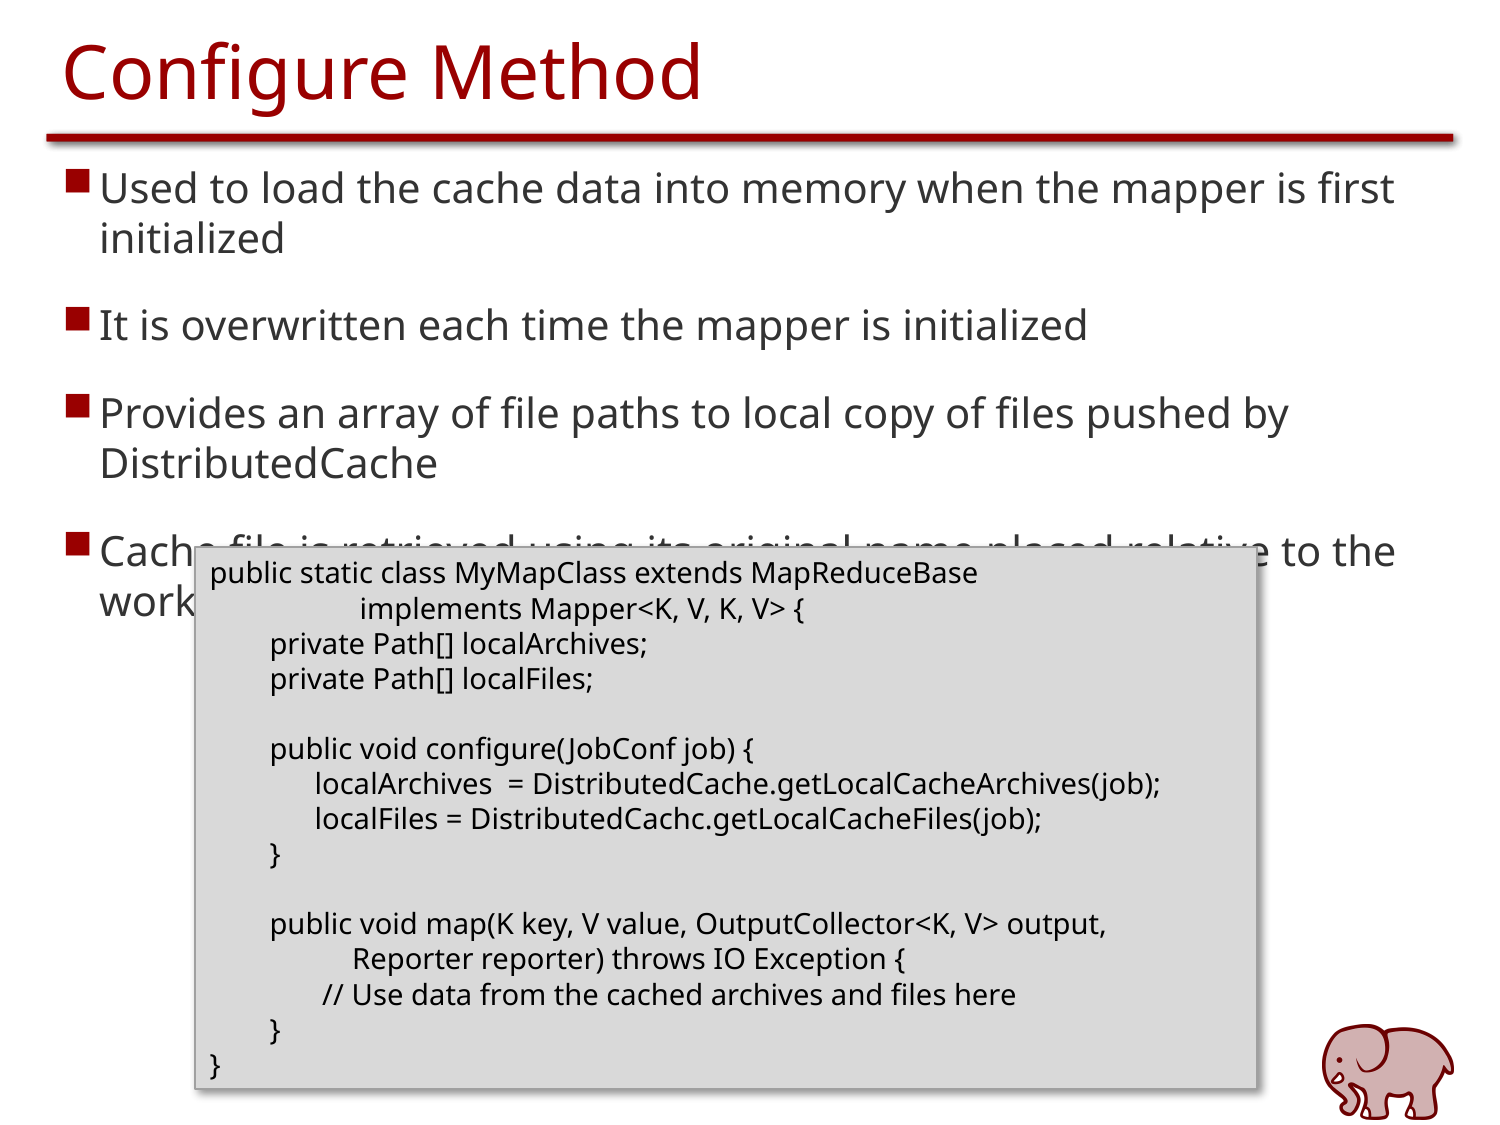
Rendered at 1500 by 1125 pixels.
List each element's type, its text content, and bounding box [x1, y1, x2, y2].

list Used to load the cache data into memory when the mapper is first initialized It is overwritten each time the mapper is initialized Provides an array of file paths to local copy of files pushed by DistributedCache Cache file is retrieved using its original name placed relative to the working directory of the task [46, 154, 1454, 1041]
text_box public static class MyMapClass extends MapReduceBase implements Mapper<K, V, K, V> { private Path[] localArchives; private Path[] localFiles; public void configure(JobConf job) { localArchives = DistributedCache.getLocalCacheArchives(job); localFiles = DistributedCachc.getLocalCacheFiles(job); } public void map(K key, V value, OutputCollector<K, V> output, Reporter reporter) throws IO Exception { // Use data from the cached archives and files here } } [194, 546, 1258, 1090]
title Configure Method [46, 21, 1454, 122]
